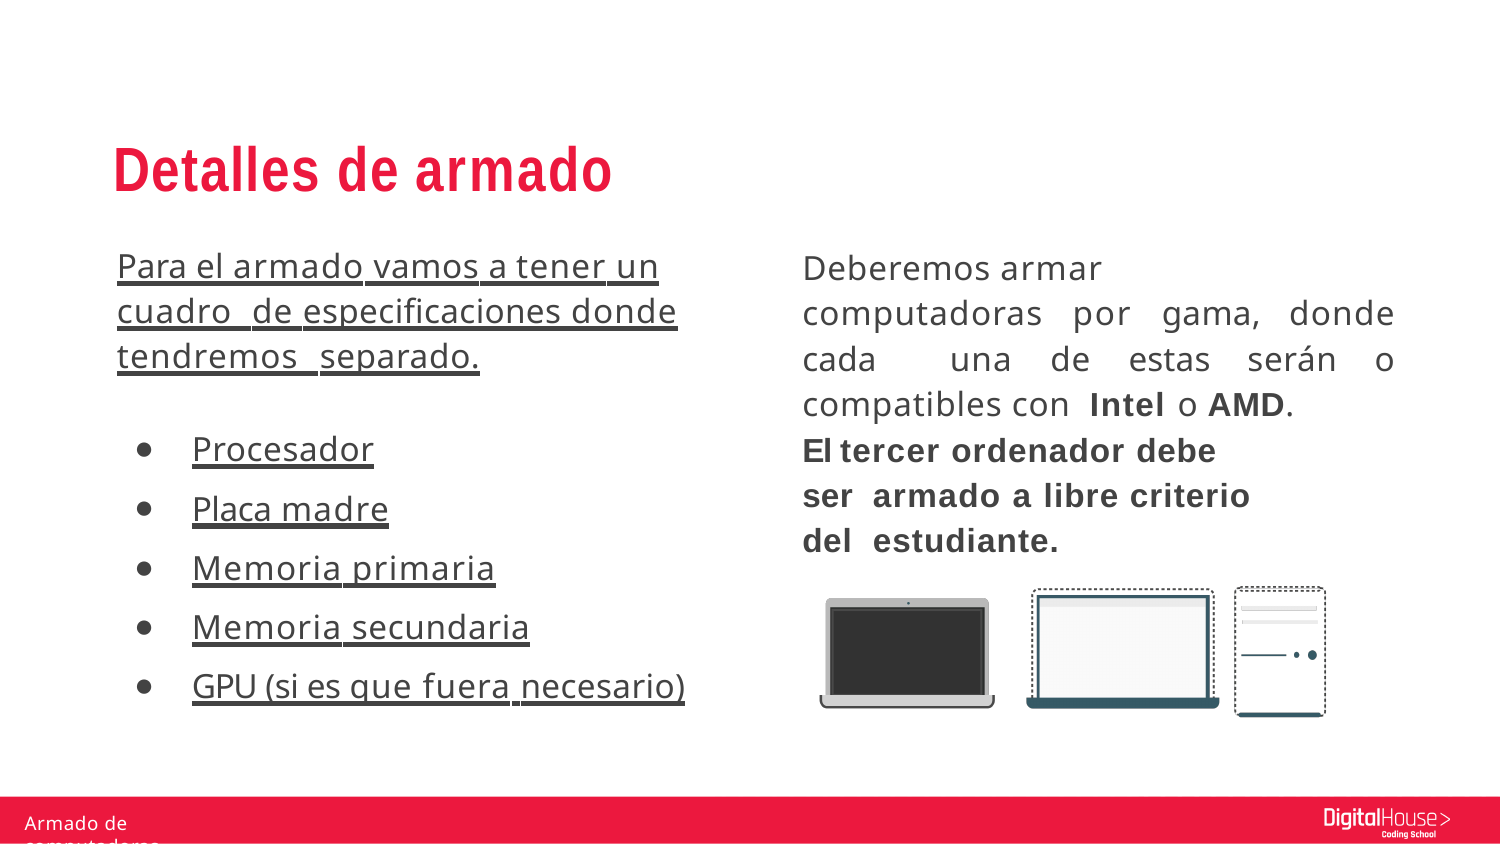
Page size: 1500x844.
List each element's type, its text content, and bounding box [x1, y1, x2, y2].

list Para el armado vamos a tener un cuadro de especiﬁcaciones donde tendremos separado. Procesador Placa madre Memoria primaria Memoria secundaria GPU (si es que fuera necesario) [114, 240, 753, 715]
picture [1324, 808, 1450, 839]
text_box Deberemos armar computadoras por gama, donde cada una de estas serán o compatibles con Intel o AMD. El tercer ordenador debe ser armado a libre criterio del estudiante. [800, 246, 1397, 560]
footer Armado de computadoras [22, 808, 256, 844]
title Detalles de armado [111, 128, 618, 270]
text_box [731, 564, 1087, 764]
text_box [921, 524, 1397, 792]
